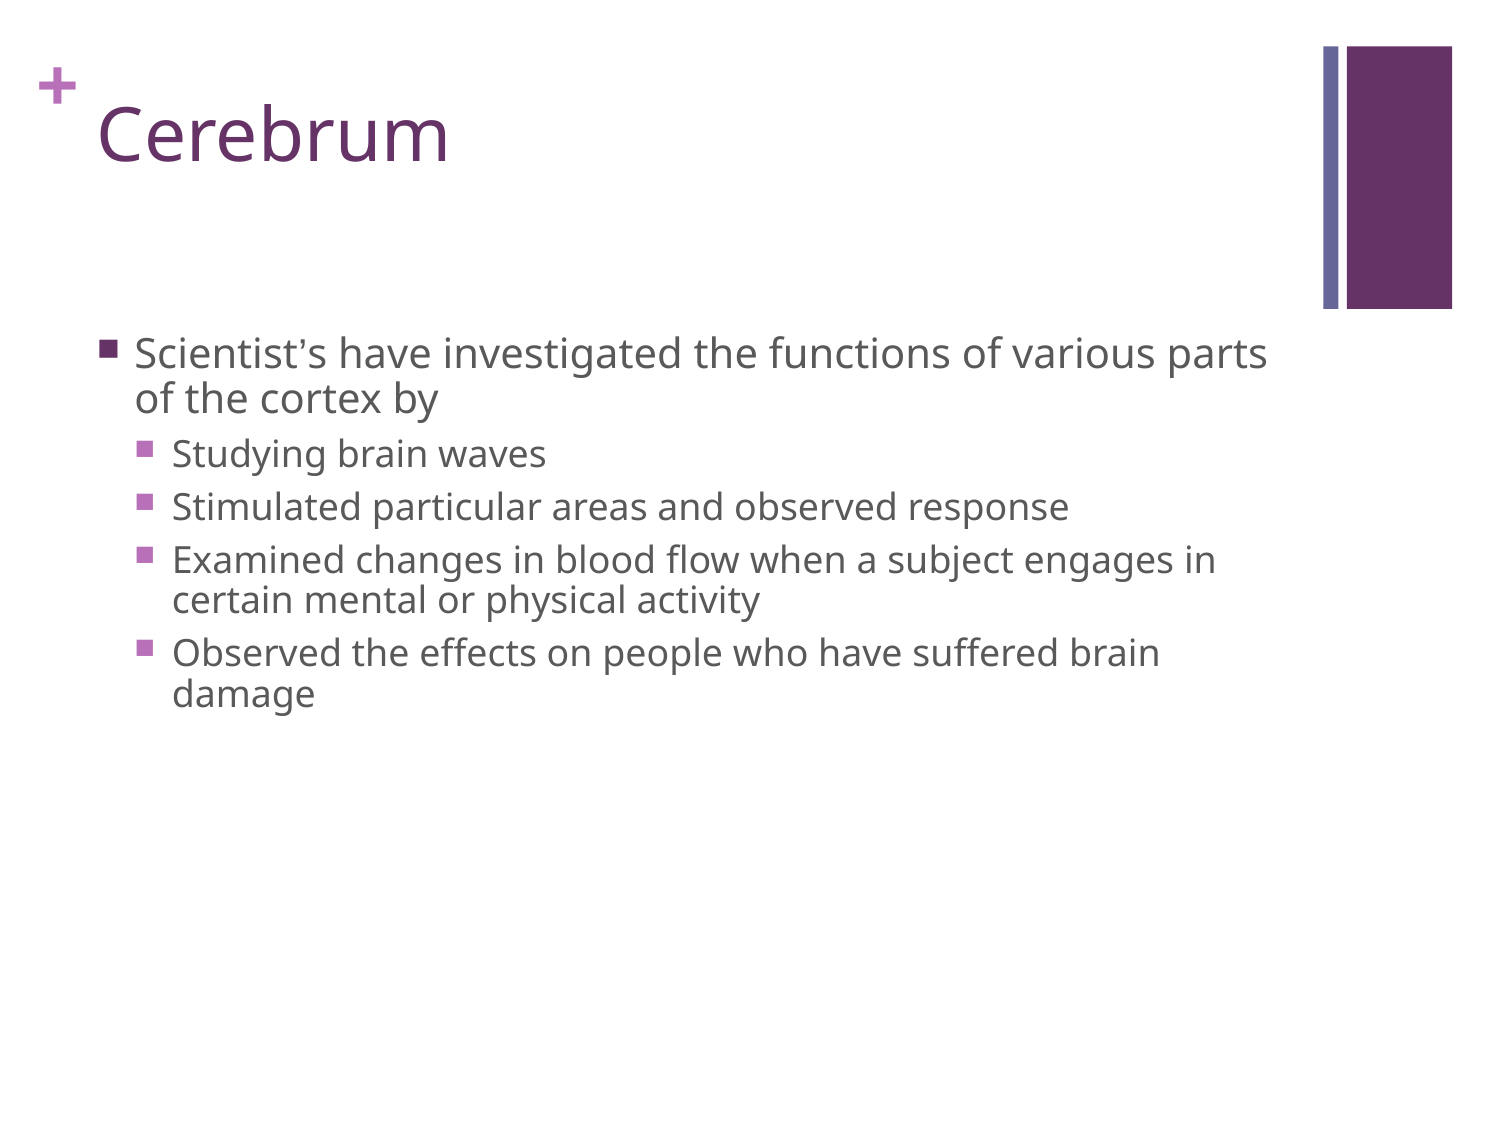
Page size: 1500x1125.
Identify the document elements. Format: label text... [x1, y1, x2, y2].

list Scientist’s have investigated the functions of various parts of the cortex by Studying brain waves Stimulated particular areas and observed response Examined changes in blood flow when a subject engages in certain mental or physical activity Observed the effects on people who have suffered brain damage [81, 324, 1322, 1005]
title Cerebrum [81, 79, 1322, 263]
